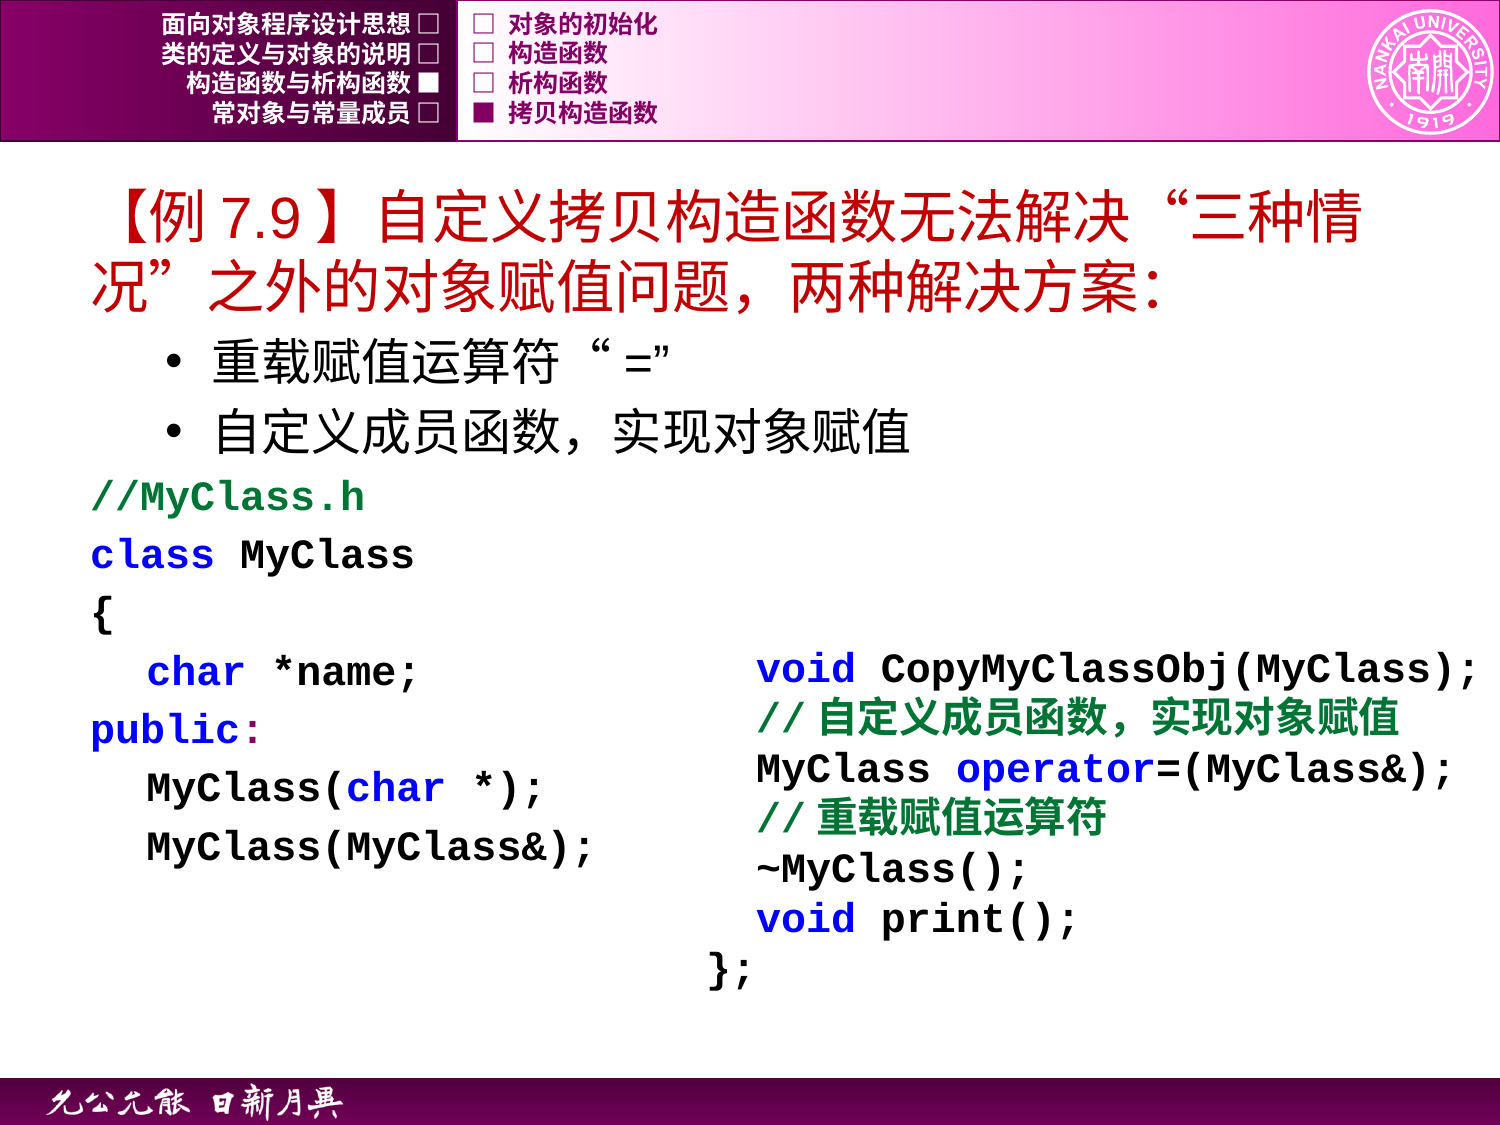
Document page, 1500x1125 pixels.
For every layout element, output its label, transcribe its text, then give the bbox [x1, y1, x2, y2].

picture [35, 1081, 356, 1122]
text_box 面向对象程序设计思想 □ [0, 7, 455, 36]
text_box □ 析构函数 [455, 66, 1361, 95]
text_box 类的定义与对象的说明 □ [0, 36, 455, 66]
text_box □ 构造函数 [455, 36, 1361, 66]
text_box ■ 拷贝构造函数 [455, 95, 1361, 129]
text_box void CopyMyClassObj(MyClass); //自定义成员函数，实现对象赋值 MyClass operator=(MyClass&); //重载赋值运算符 ~MyClass(); void print(); }; [691, 583, 1496, 1048]
text_box 常对象与常量成员 □ [0, 95, 455, 129]
text_box 构造函数与析构函数 ■ [0, 66, 455, 95]
list 【例7.9】自定义拷贝构造函数无法解决“三种情况”之外的对象赋值问题，两种解决方案： 重载赋值运算符“=” 自定义成员函数，实现对象赋值 //MyClass.h class MyClass { char *name; public: MyClass(char *); MyClass(MyClass&); [74, 172, 1426, 1055]
text_box □ 对象的初始化 [455, 7, 1361, 36]
